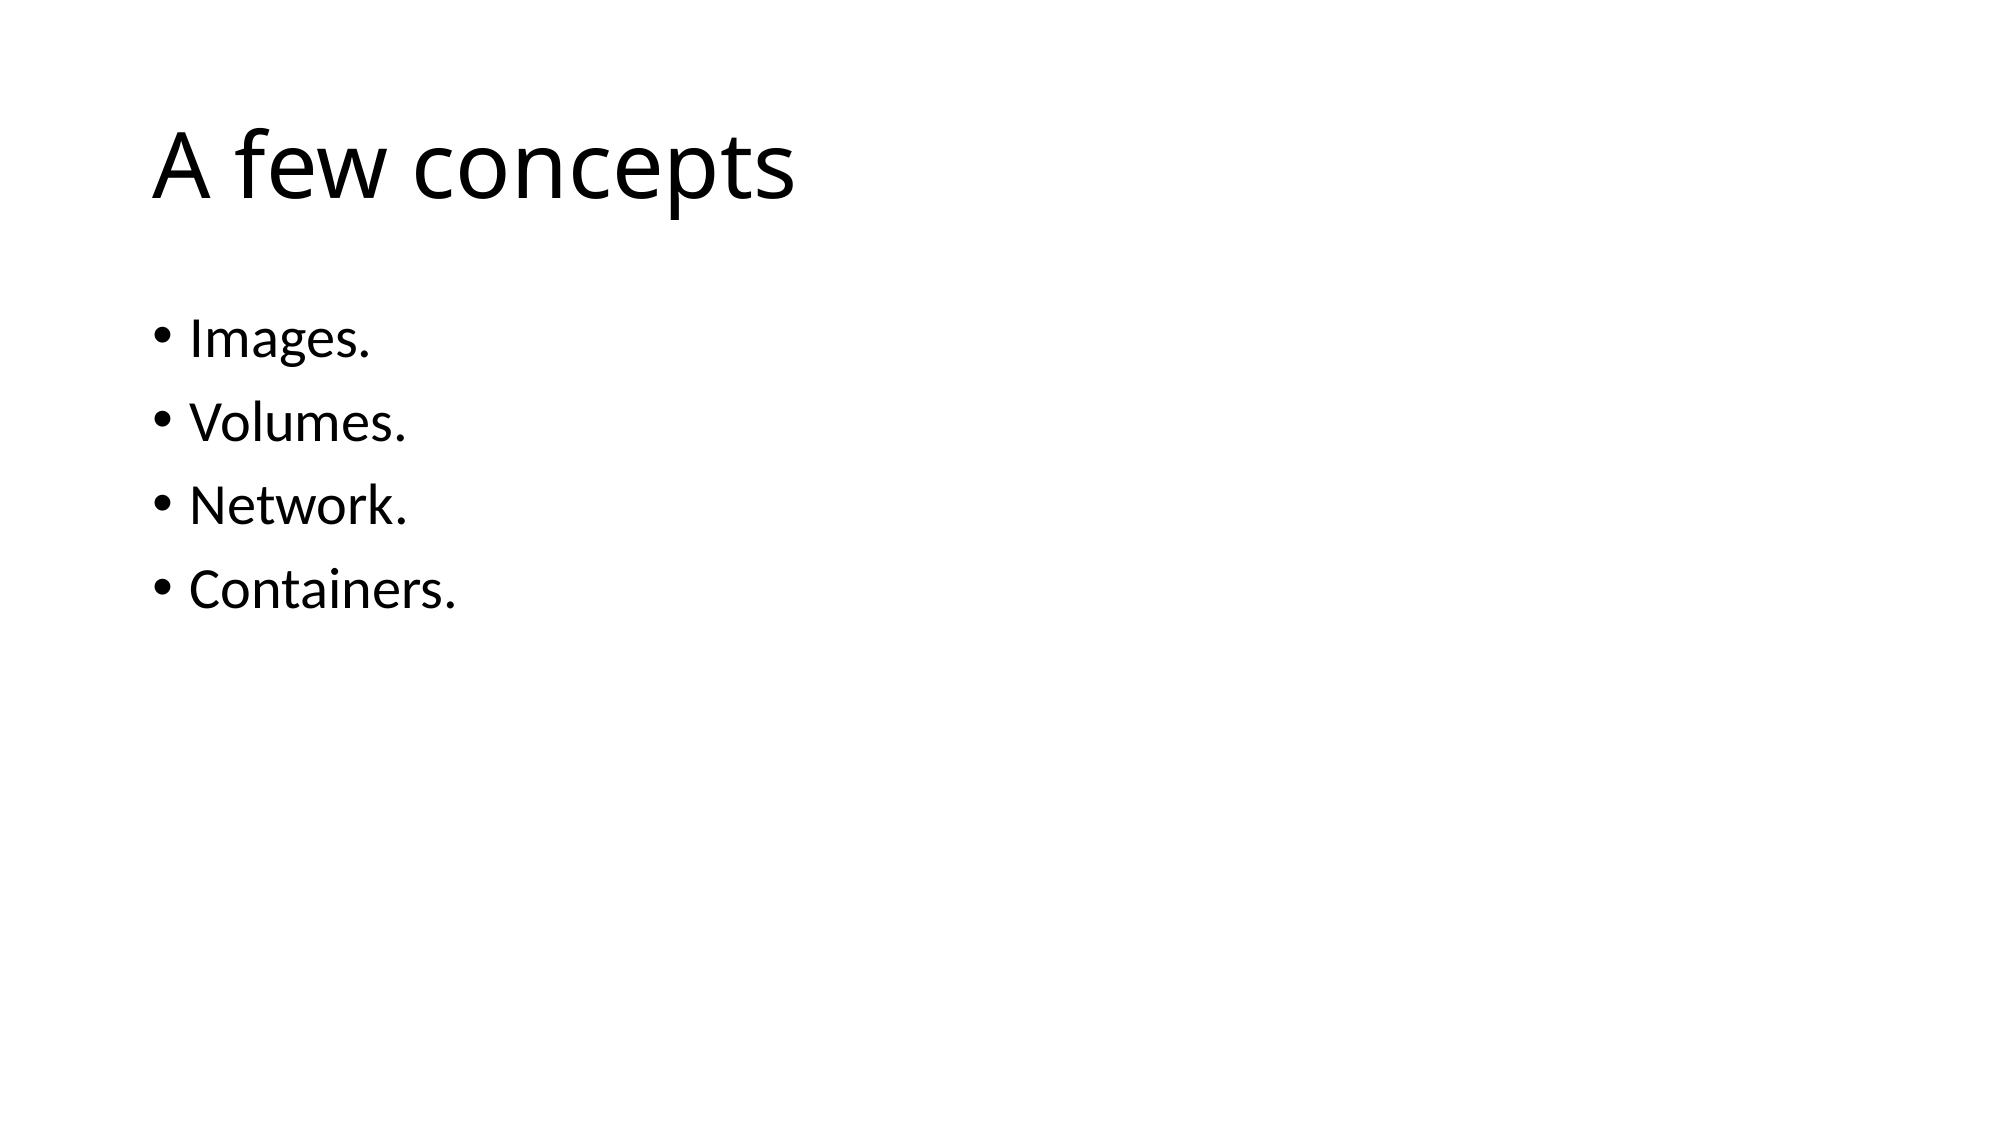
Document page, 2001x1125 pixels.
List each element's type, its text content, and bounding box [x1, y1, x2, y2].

list Images. Volumes. Network. Containers. [137, 299, 1863, 1014]
title A few concepts [137, 59, 1863, 278]
